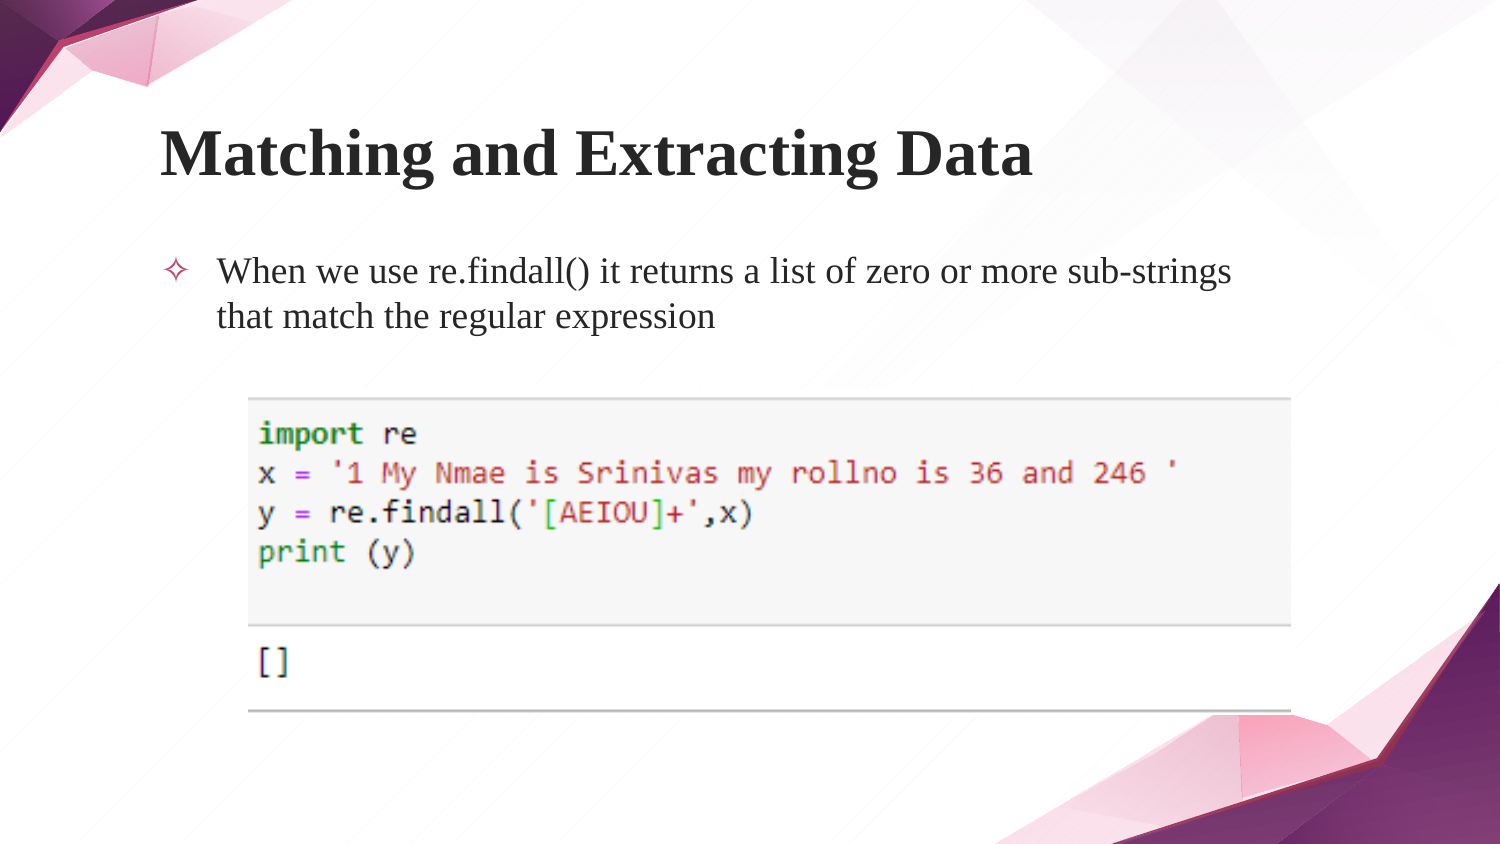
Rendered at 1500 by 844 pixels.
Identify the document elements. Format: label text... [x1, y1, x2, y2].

title Matching and Extracting Data [145, 32, 1357, 197]
picture [248, 388, 1292, 715]
list When we use re.findall() it returns a list of zero or more sub-strings that match the regular expression [145, 231, 1357, 737]
